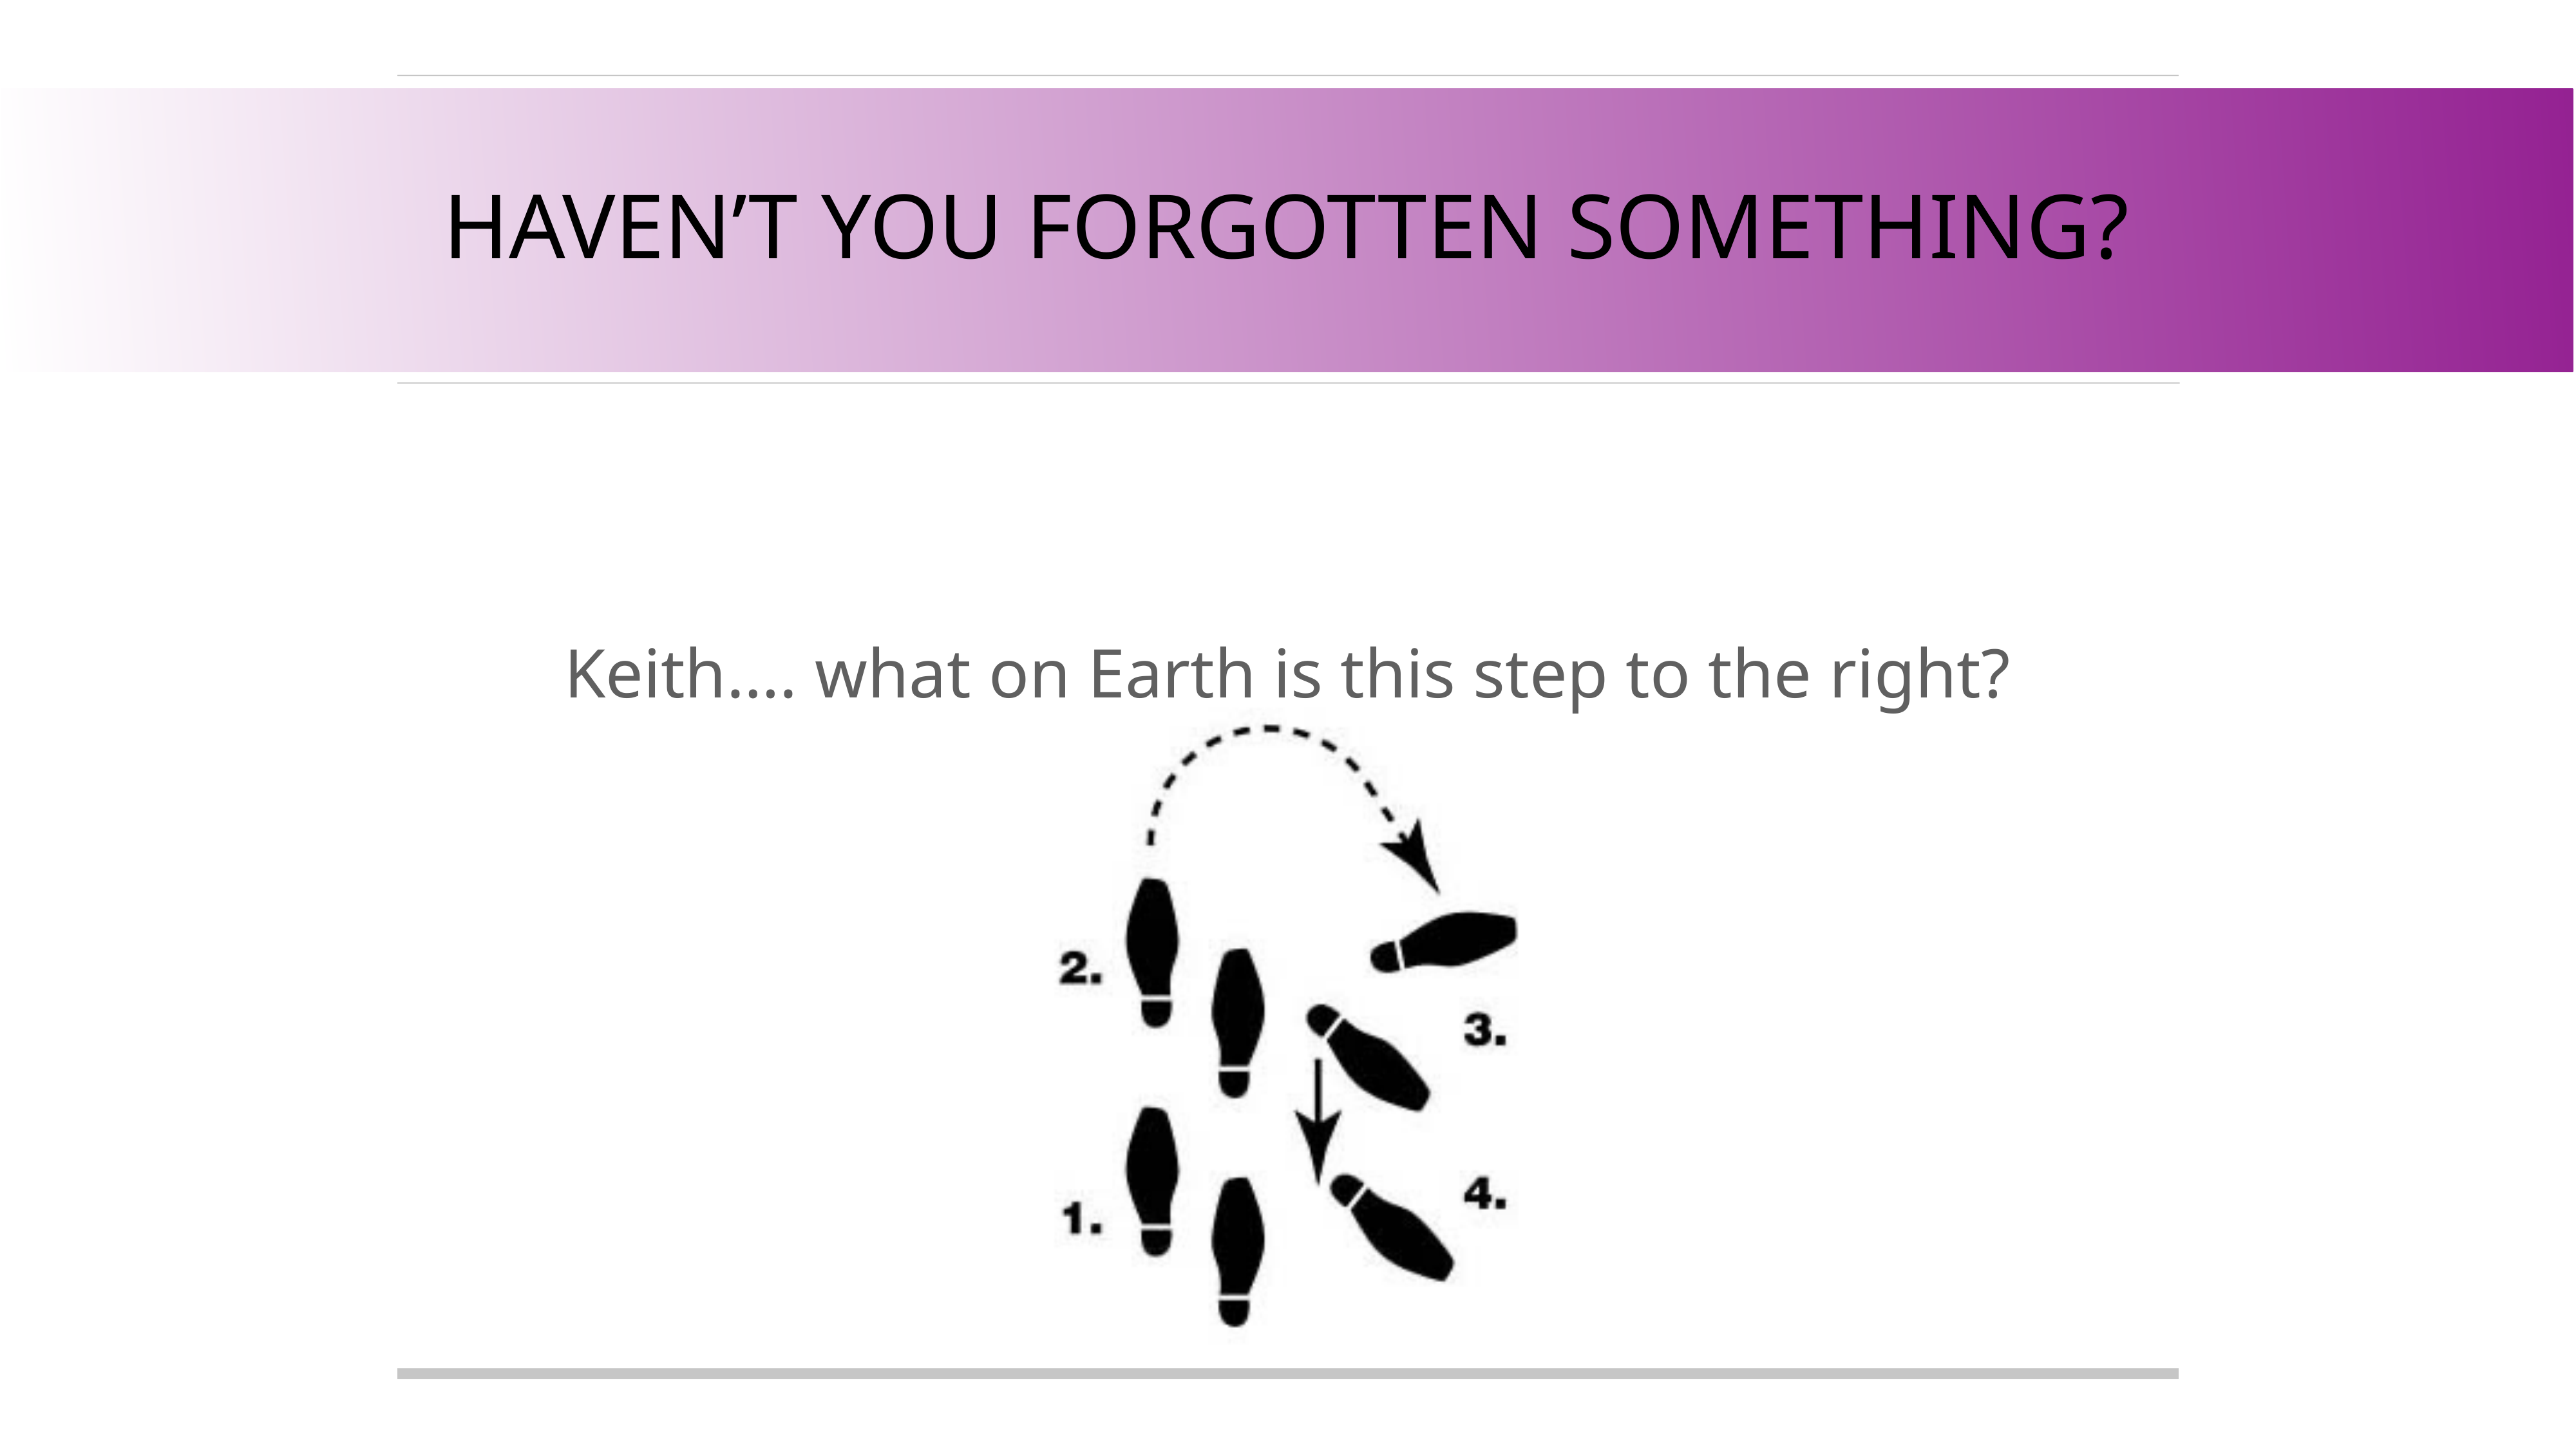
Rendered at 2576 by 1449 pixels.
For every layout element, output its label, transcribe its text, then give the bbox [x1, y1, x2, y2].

picture [1017, 689, 1557, 1364]
text_box Keith…. what on Earth is this step to the right? [438, 623, 2138, 719]
title Haven’t you forgotten something? [1, 88, 2573, 372]
